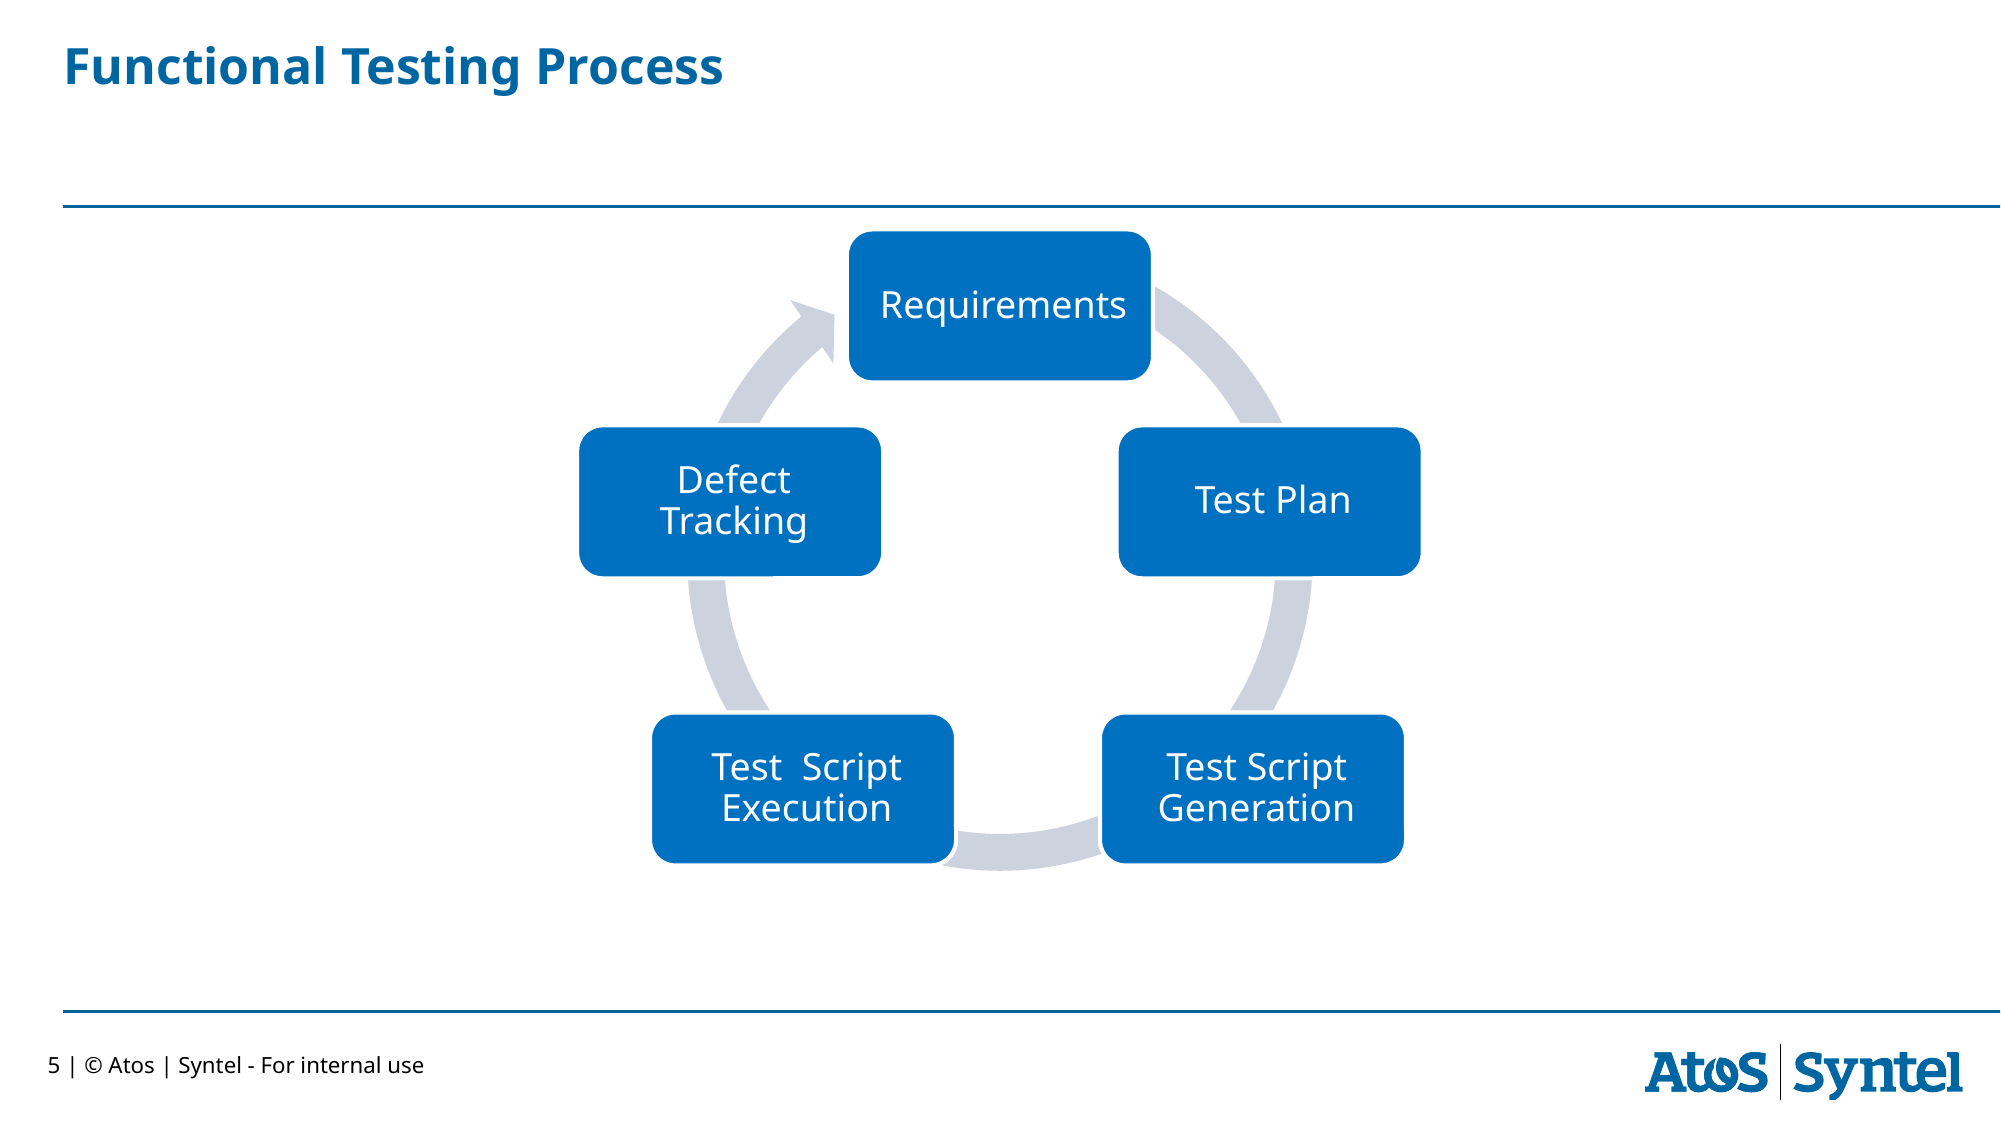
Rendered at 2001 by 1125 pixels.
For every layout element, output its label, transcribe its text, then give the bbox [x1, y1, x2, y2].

title Functional Testing Process [63, 26, 1961, 151]
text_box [499, 228, 1501, 897]
